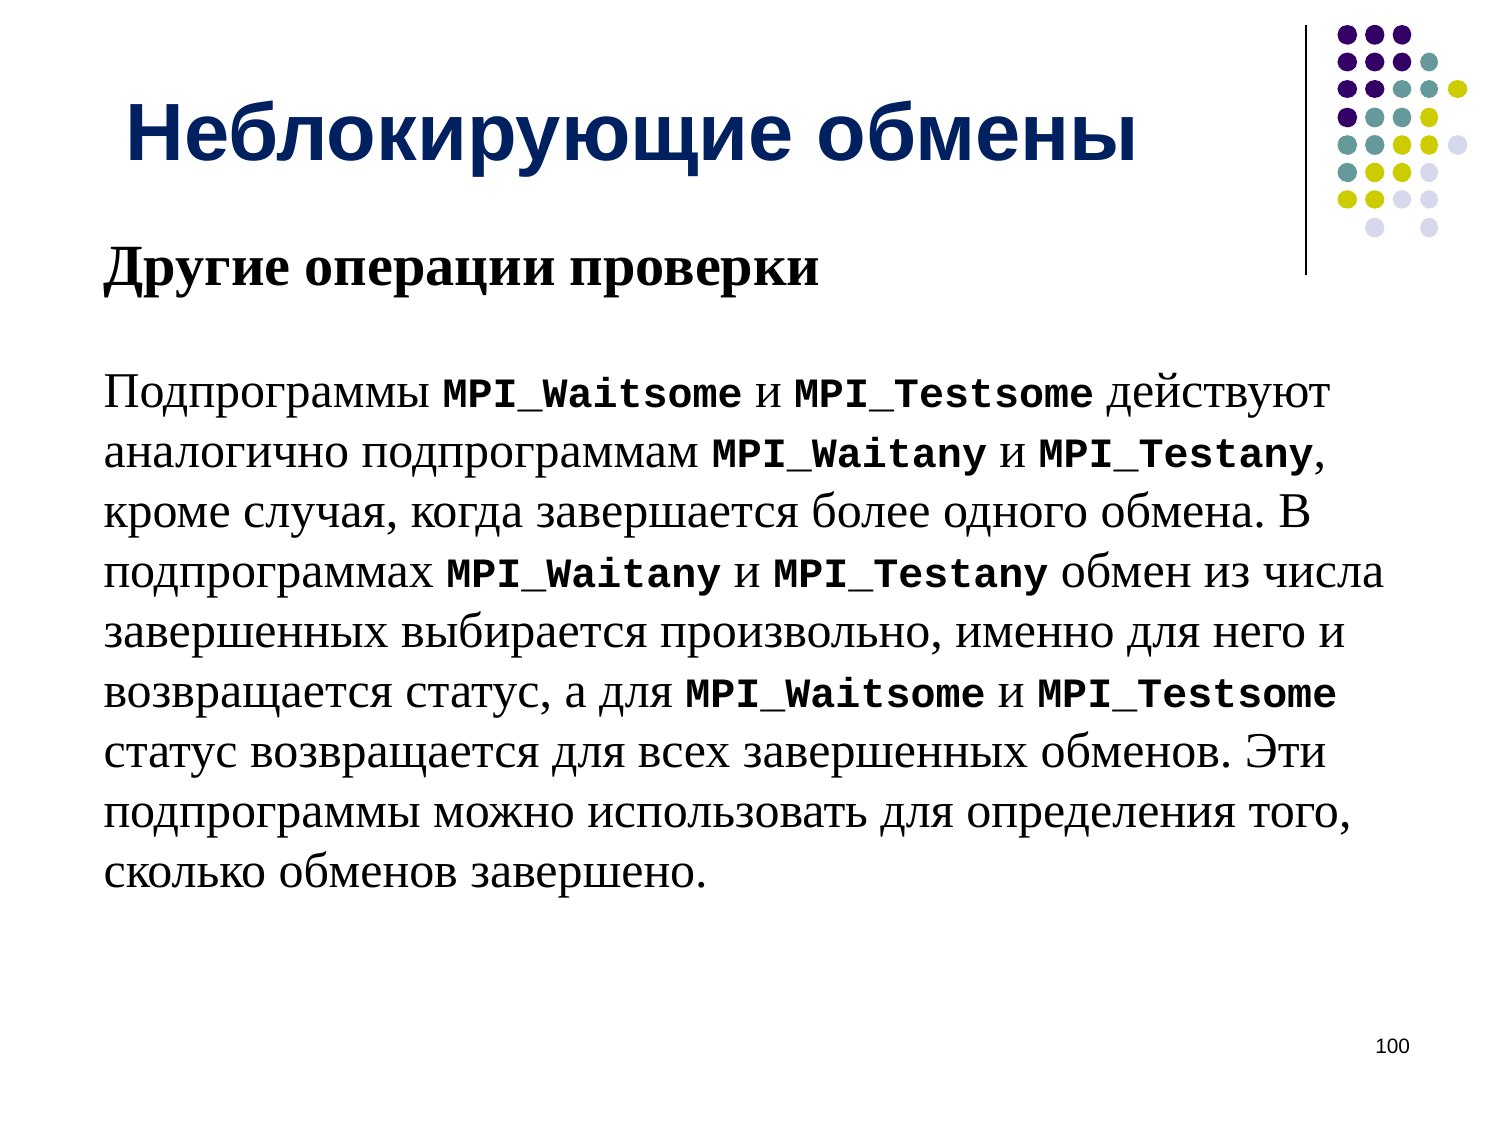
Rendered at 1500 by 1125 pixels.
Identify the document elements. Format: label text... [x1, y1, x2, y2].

text_box Другие операции проверки Подпрограммы MPI_Waitsome и MPI_Testsome действуют аналогично подпрограммам MPI_Waitany и MPI_Testany, кроме случая, когда завершается более одного обмена. В подпрограммах MPI_Waitany и MPI_Testany обмен из числа завершенных выбирается произвольно, именно для него и возвращается статус, а для MPI_Waitsome и MPI_Testsome статус возвращается для всех завершенных обменов. Эти подпрограммы можно использовать для определения того, сколько обменов завершено. [88, 219, 1436, 905]
title Неблокирующие обмены [110, 41, 1211, 185]
text_box ‹#› [1074, 1024, 1425, 1100]
